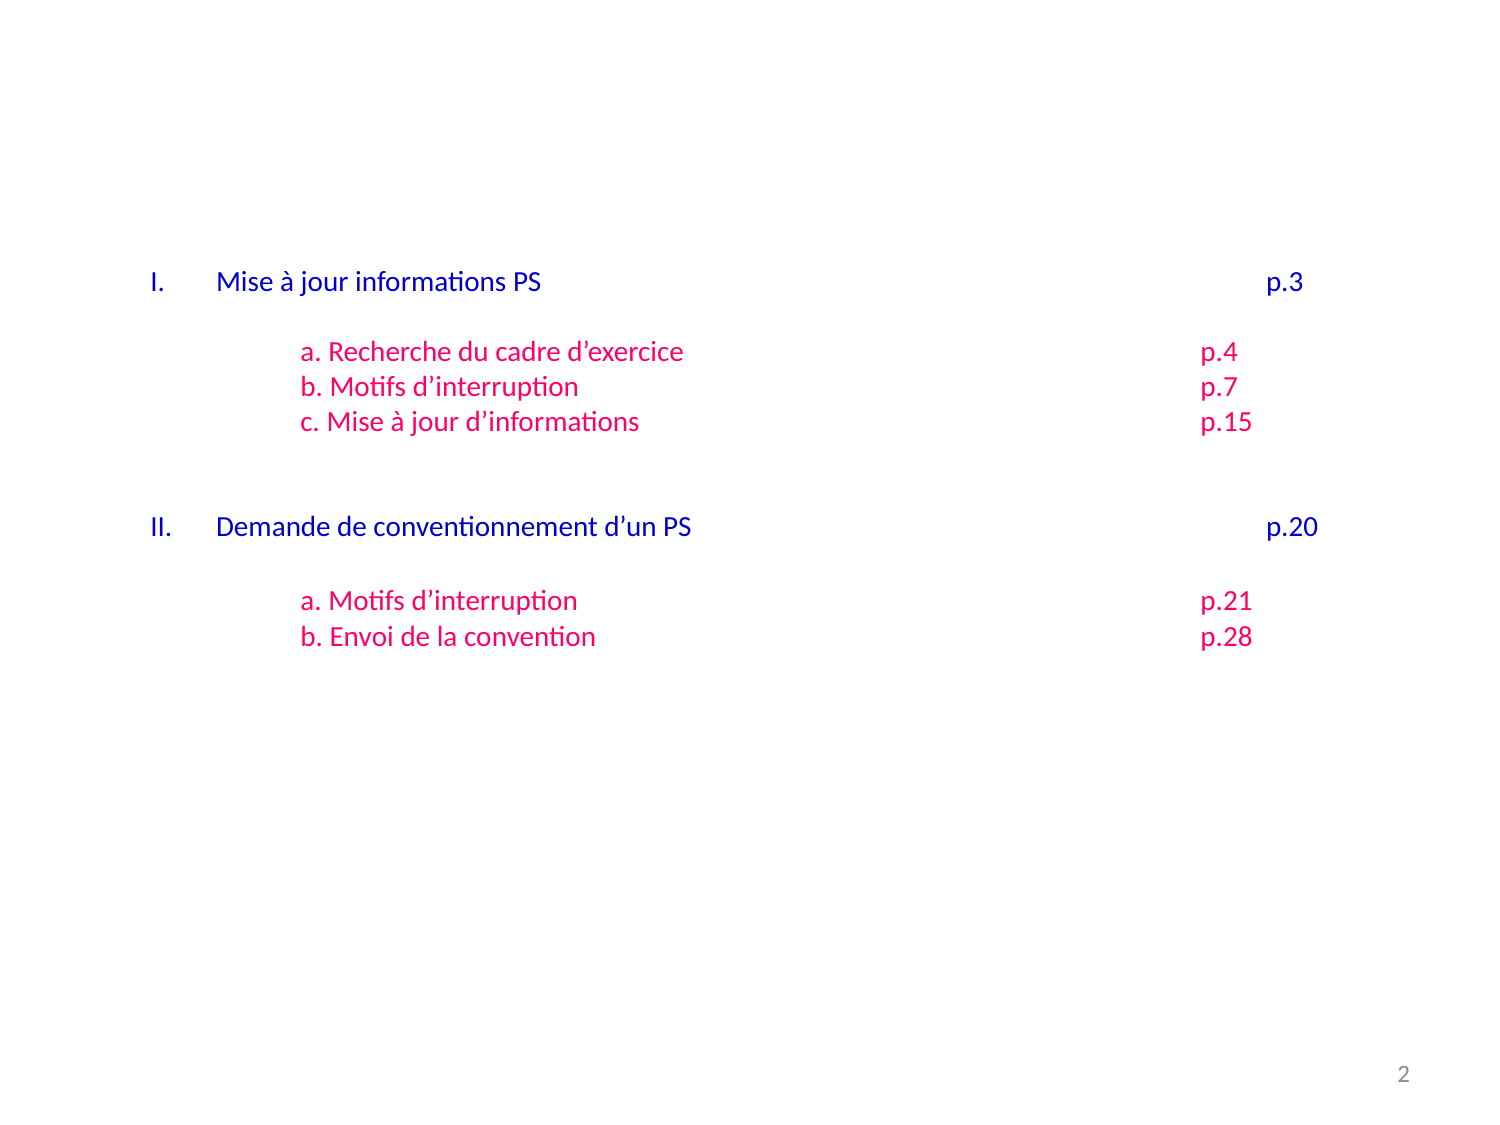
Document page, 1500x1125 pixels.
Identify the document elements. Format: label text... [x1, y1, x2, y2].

text_box Mise à jour informations PS p.3 a. Recherche du cadre d’exercice p.4 b. Motifs d’interruption p.7 c. Mise à jour d’informations p.15 Demande de conventionnement d’un PS p.20 a. Motifs d’interruption p.21 b. Envoi de la convention p.28 [135, 255, 1435, 660]
slide_number 2 [1074, 1042, 1425, 1103]
